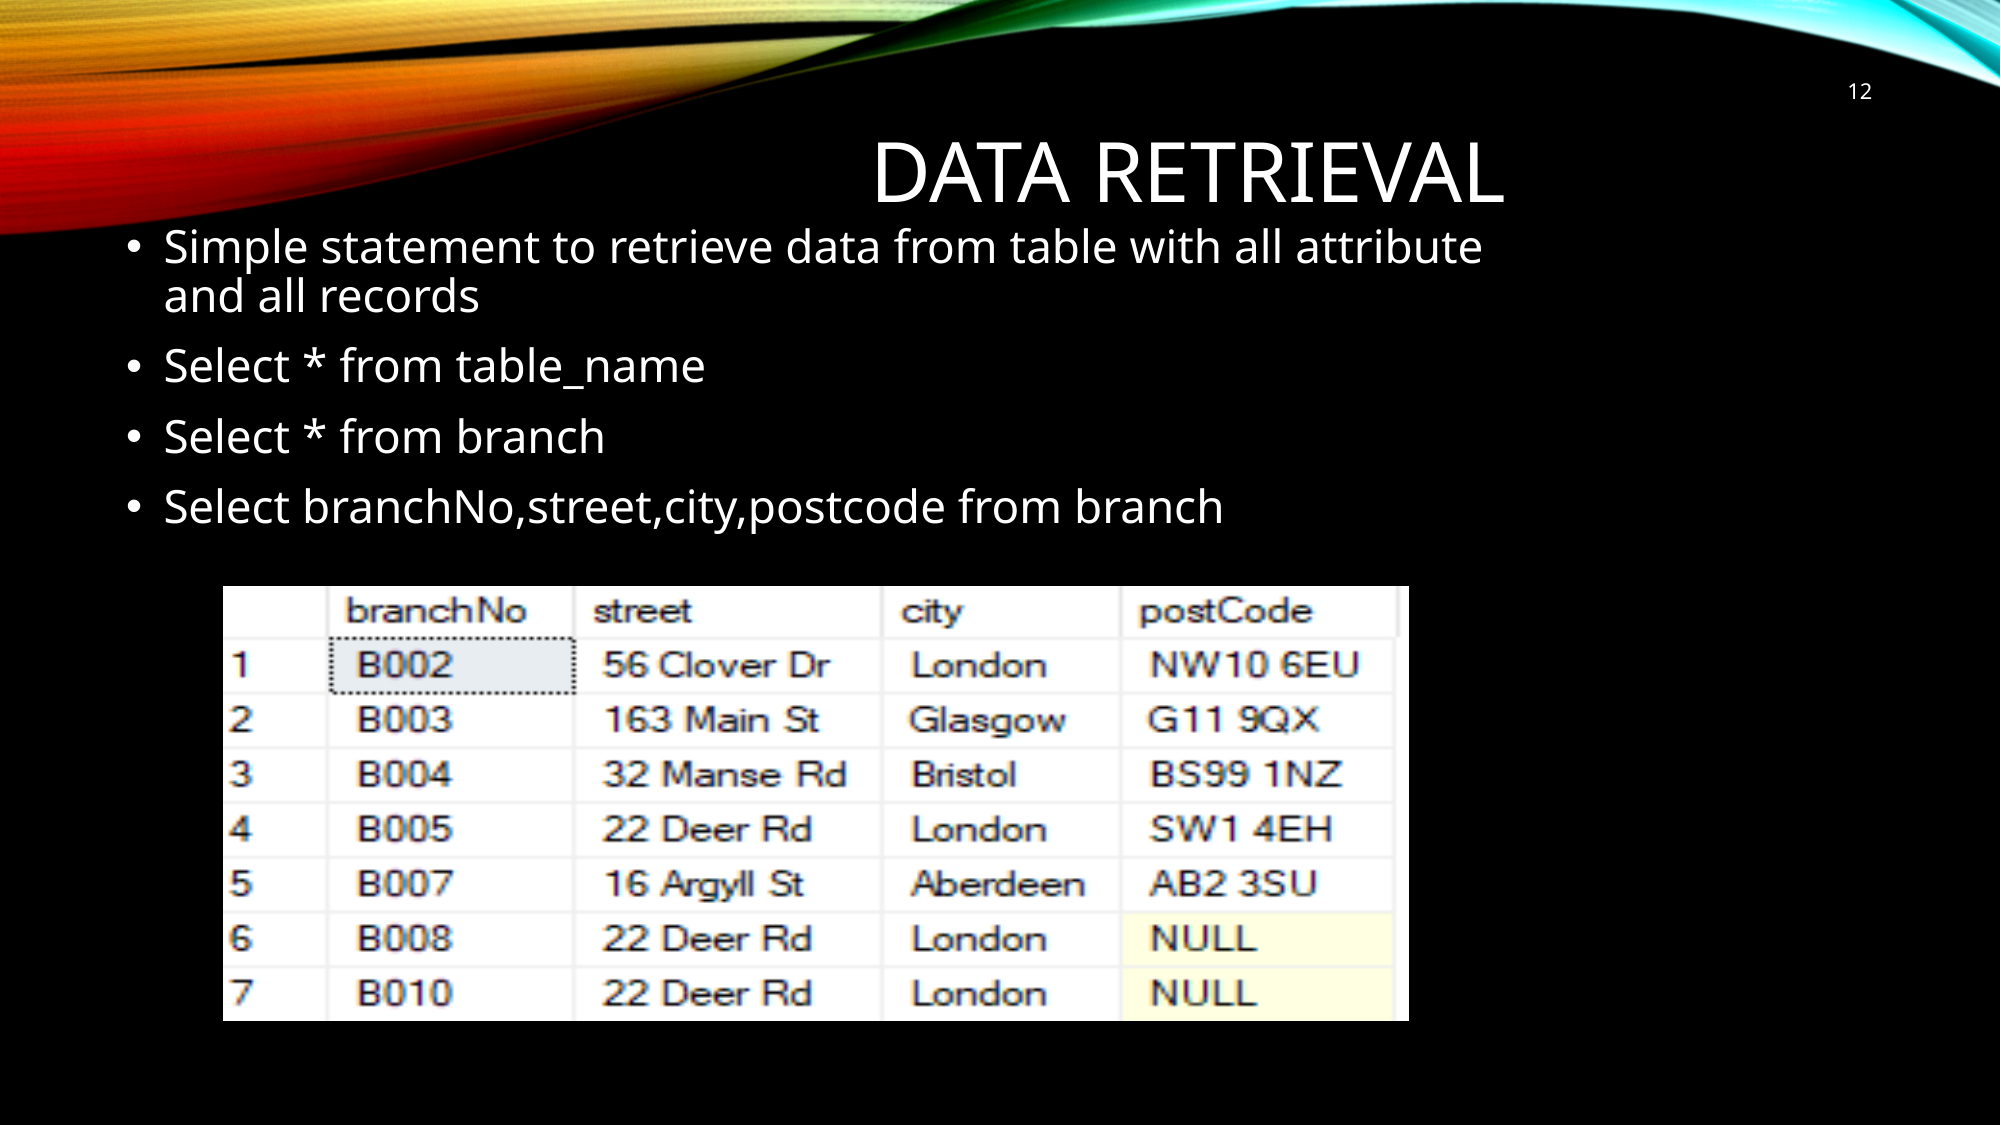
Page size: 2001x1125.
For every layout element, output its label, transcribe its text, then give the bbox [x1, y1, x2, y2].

title Data Retrieval [111, 99, 1522, 216]
slide_number 12 [1437, 62, 1888, 123]
list Simple statement to retrieve data from table with all attribute and all records Select * from table_name Select * from branch Select branchNo,street,city,postcode from branch [111, 216, 1522, 1051]
picture [0, 0, 2000, 237]
picture [223, 586, 1409, 1022]
